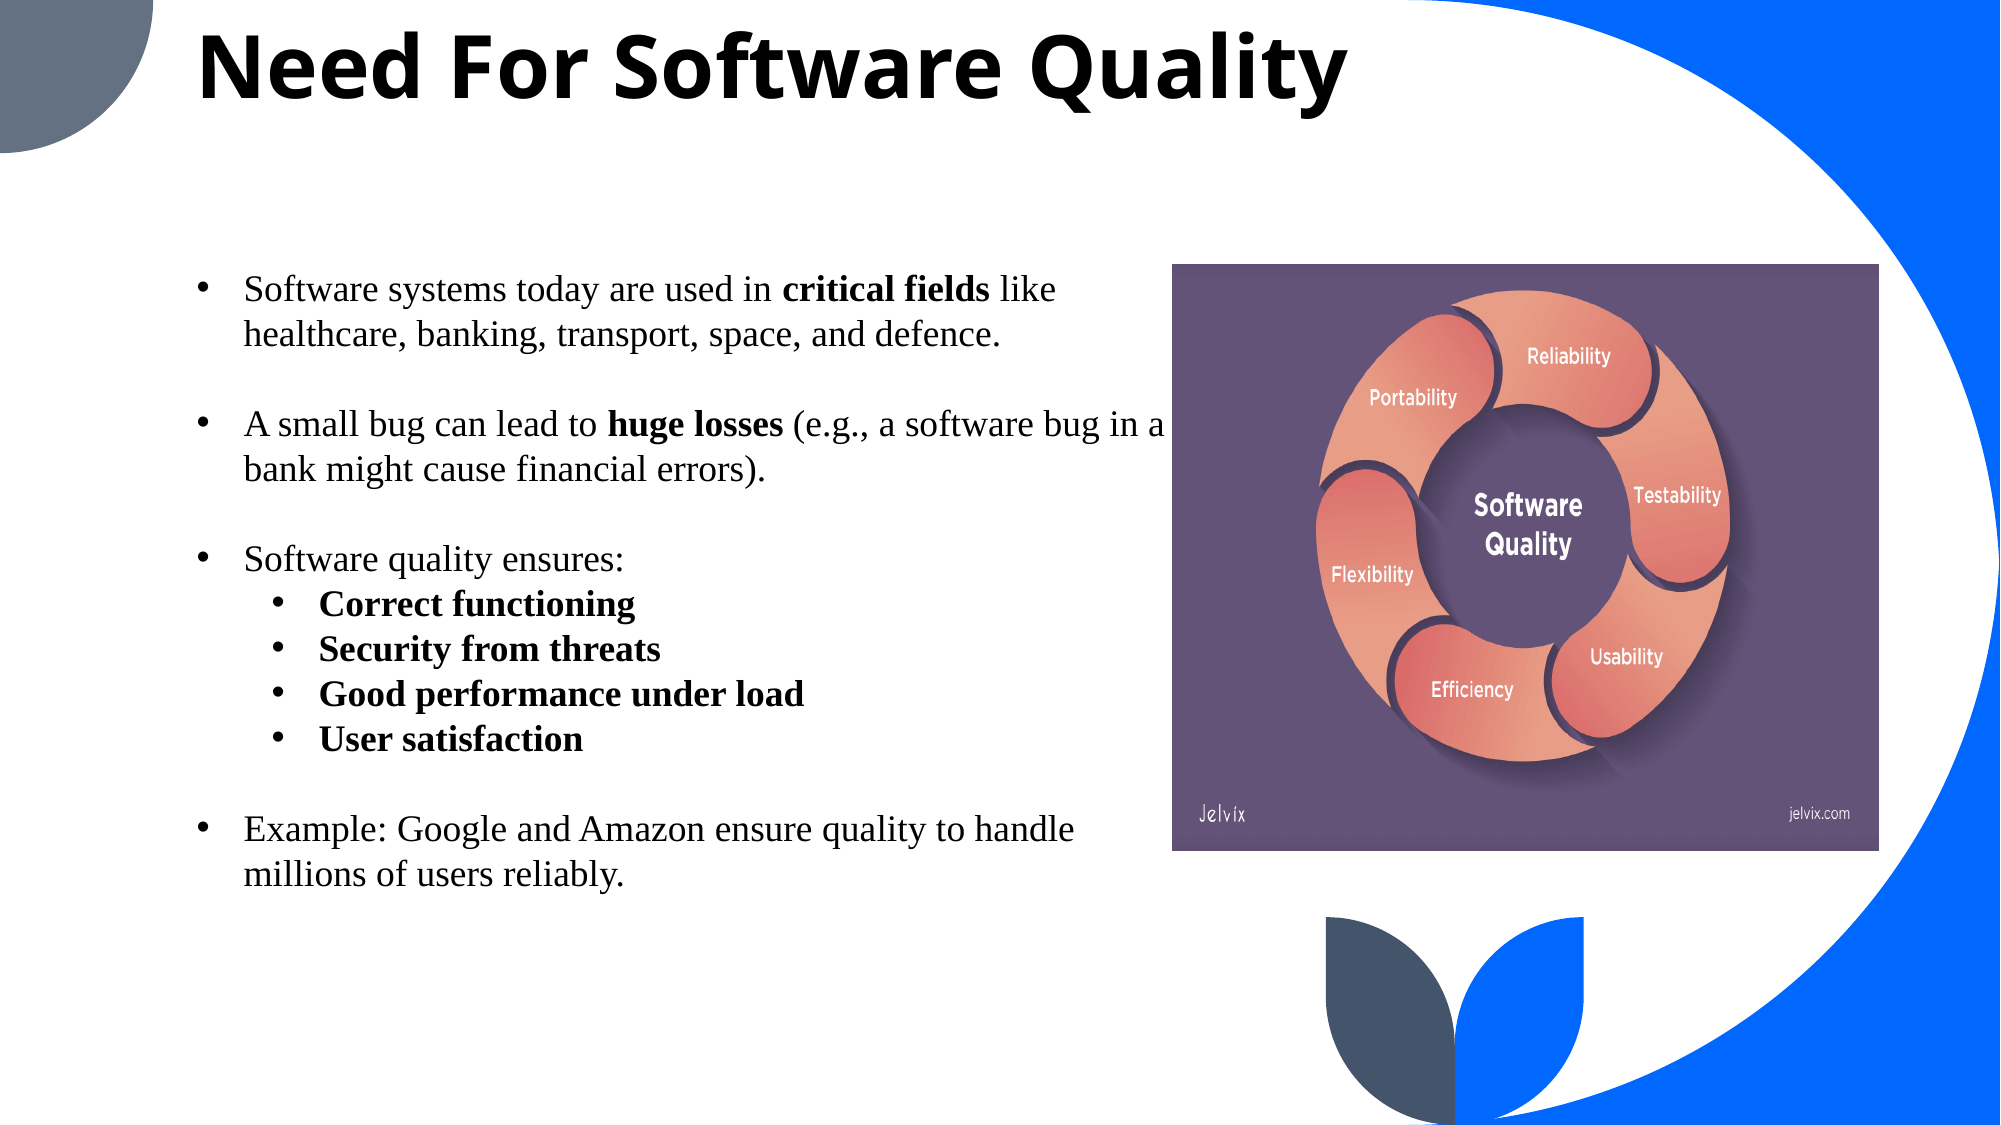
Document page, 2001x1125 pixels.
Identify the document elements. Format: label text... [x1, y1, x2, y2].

picture [1172, 264, 1879, 851]
title Need For Software Quality [180, 10, 1785, 123]
text_box Software systems today are used in critical fields like healthcare, banking, transport, space, and defence. A small bug can lead to huge losses (e.g., a software bug in a bank might cause financial errors). Software quality ensures: Correct functioning Security from threats Good performance under load User satisfaction Example: Google and Amazon ensure quality to handle millions of users reliably. [181, 211, 1190, 947]
